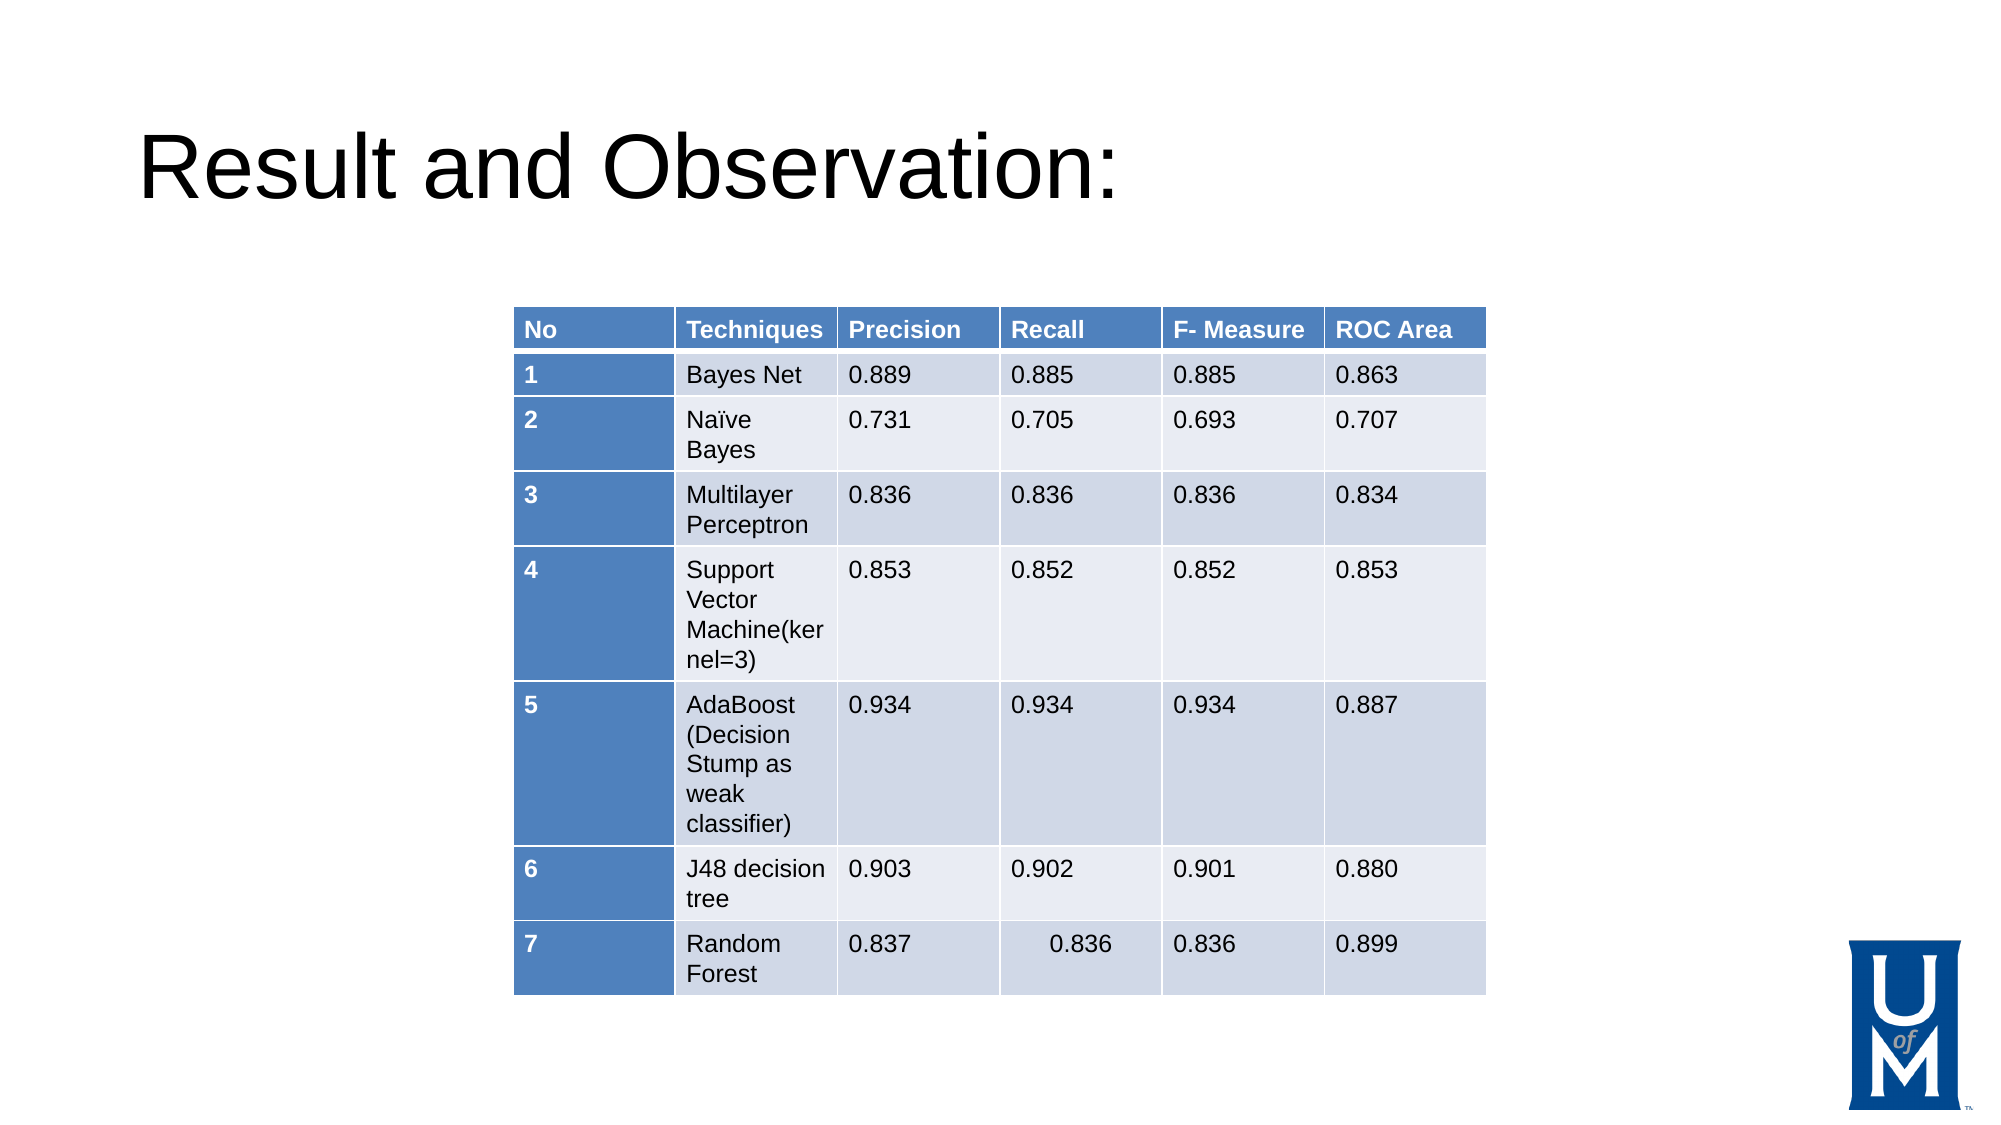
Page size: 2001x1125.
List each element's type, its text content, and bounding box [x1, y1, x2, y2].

table_cell 4 [514, 547, 674, 680]
table_cell 1 [514, 354, 674, 395]
table_cell Naïve Bayes [676, 397, 837, 470]
table_cell 0.836 [1163, 472, 1324, 545]
table_cell 0.885 [1163, 354, 1324, 395]
table_cell AdaBoost (Decision Stump as weak classifier) [676, 682, 837, 845]
table_cell 0.705 [1001, 397, 1161, 470]
table_cell J48 decision tree [676, 847, 837, 920]
table_cell 3 [514, 472, 674, 545]
table_cell 0.853 [838, 547, 999, 680]
table_cell 0.693 [1163, 397, 1324, 470]
table_cell 0.880 [1325, 847, 1486, 920]
table_cell 0.934 [1001, 682, 1161, 845]
table_cell 0.731 [838, 397, 999, 470]
table_cell 0.887 [1325, 682, 1486, 845]
table_header Techniques [676, 307, 837, 348]
table_cell 5 [514, 682, 674, 845]
table_cell 0.834 [1325, 472, 1486, 545]
table_cell 0.852 [1163, 547, 1324, 680]
table_header F- Measure [1163, 307, 1324, 348]
table_cell 0.836 [1001, 921, 1161, 995]
table_header ROC Area [1325, 307, 1486, 348]
table_cell Bayes Net [676, 354, 837, 395]
text_box [137, 299, 1863, 1014]
table_cell 0.934 [1163, 682, 1324, 845]
table_cell Support Vector Machine(kernel=3) [676, 547, 837, 680]
table_cell 0.889 [838, 354, 999, 395]
table_header No [514, 307, 674, 348]
table_cell Multilayer Perceptron [676, 472, 837, 545]
table_cell 0.863 [1325, 354, 1486, 395]
table_cell 0.885 [1001, 354, 1161, 395]
table_cell Random Forest [676, 921, 837, 995]
table_cell 0.853 [1325, 547, 1486, 680]
table_header Recall [1001, 307, 1161, 348]
table_cell 0.902 [1001, 847, 1161, 920]
table_cell 0.903 [838, 847, 999, 920]
table_cell 0.837 [838, 921, 999, 995]
table_cell 0.934 [838, 682, 999, 845]
table_cell 7 [514, 921, 674, 995]
table_cell 0.899 [1325, 921, 1486, 995]
text_box Result and Observation: [137, 59, 1863, 278]
table_cell 0.707 [1325, 397, 1486, 470]
table_cell 6 [514, 847, 674, 920]
table_cell 0.901 [1163, 847, 1324, 920]
table_cell 0.836 [838, 472, 999, 545]
table_cell 0.852 [1001, 547, 1161, 680]
table_header Precision [838, 307, 999, 348]
table_cell 2 [514, 397, 674, 470]
table_cell 0.836 [1163, 921, 1324, 995]
table_cell 0.836 [1001, 472, 1161, 545]
